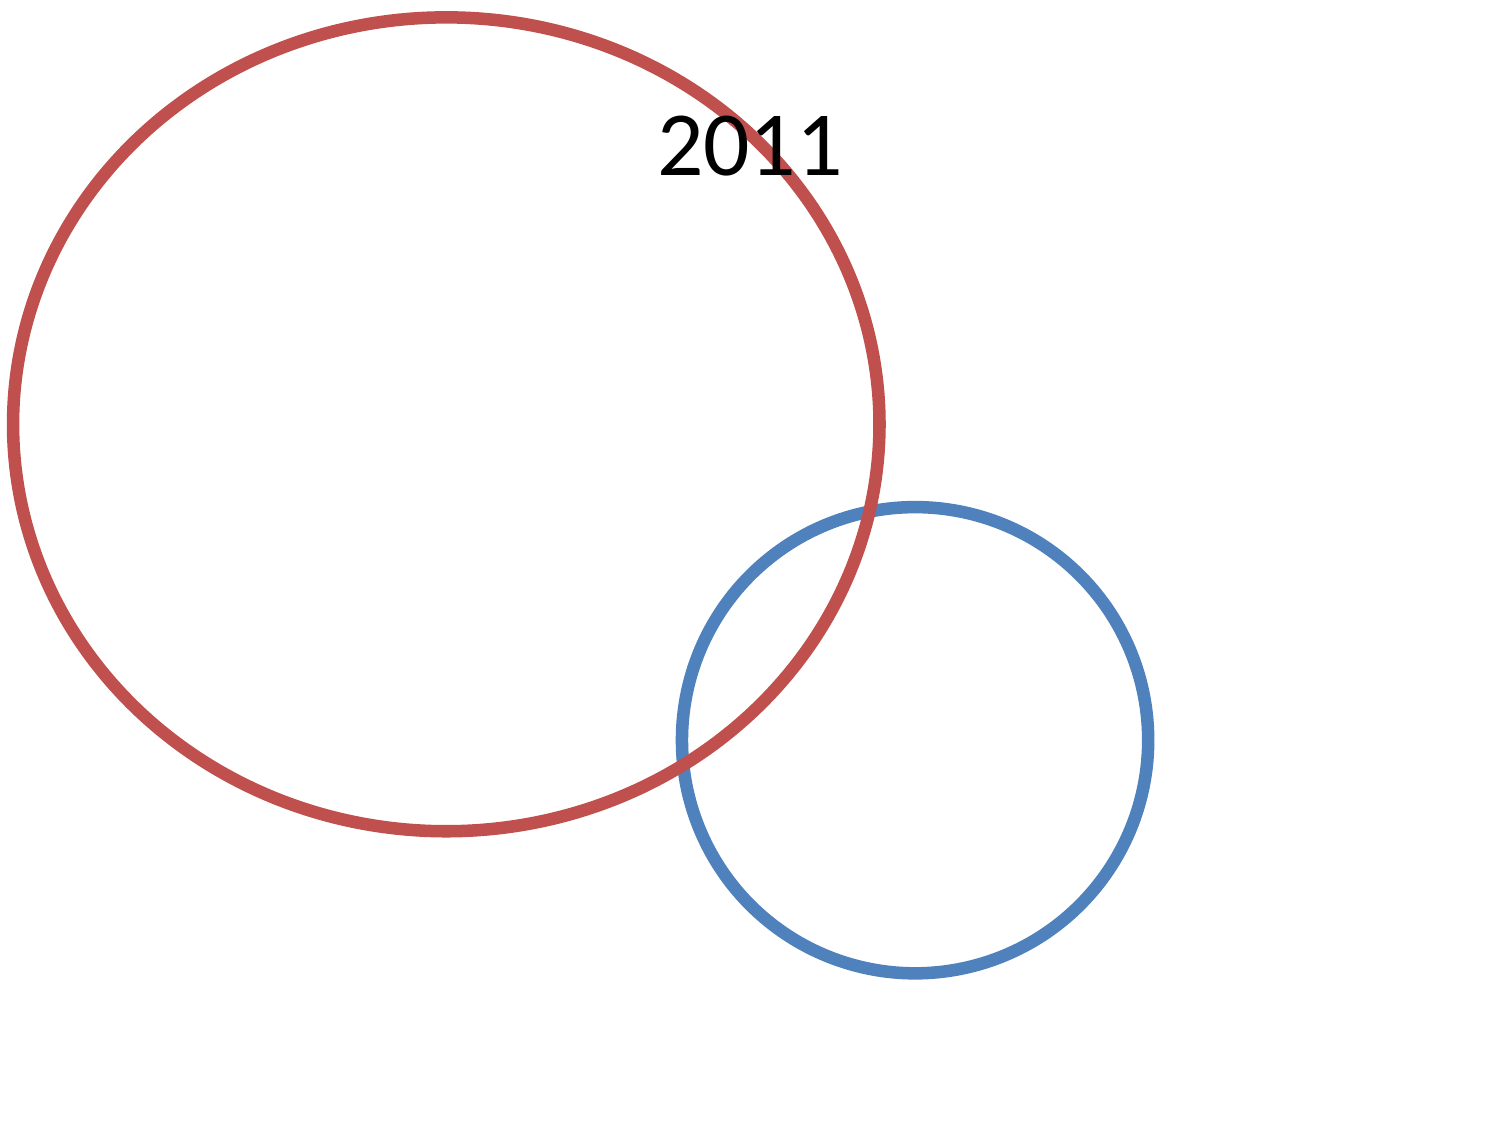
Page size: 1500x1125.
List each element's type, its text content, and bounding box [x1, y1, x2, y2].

text_box [10, 210, 882, 834]
title 2011 [75, 45, 1425, 233]
text_box [681, 505, 1151, 976]
text_box [283, 15, 610, 45]
